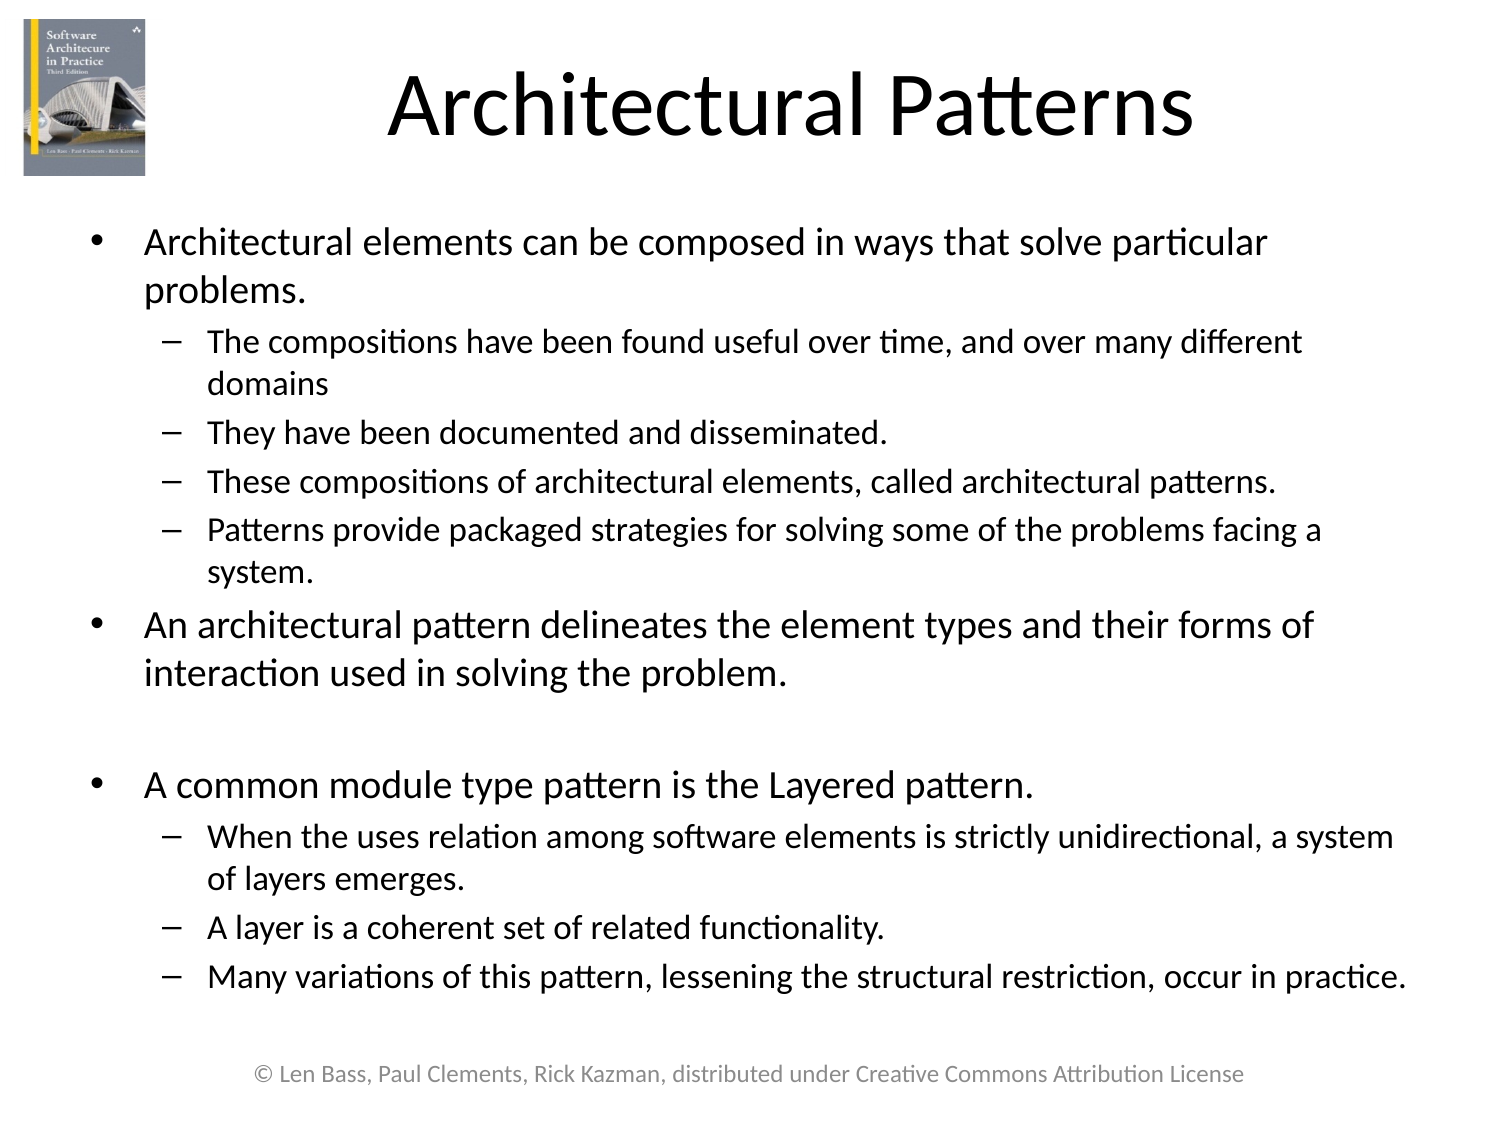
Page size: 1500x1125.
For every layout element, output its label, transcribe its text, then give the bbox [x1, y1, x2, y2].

picture [5, 19, 163, 176]
footer © Len Bass, Paul Clements, Rick Kazman, distributed under Creative Commons Attribution License [230, 1042, 1270, 1103]
list Architectural elements can be composed in ways that solve particular problems. The compositions have been found useful over time, and over many different domains They have been documented and disseminated. These compositions of architectural elements, called architectural patterns. Patterns provide packaged strategies for solving some of the problems facing a system. An architectural pattern delineates the element types and their forms of interaction used in solving the problem. A common module type pattern is the Layered pattern. When the uses relation among software elements is strictly unidirectional, a system of layers emerges. A layer is a coherent set of related functionality. Many variations of this pattern, lessening the structural restriction, occur in practice. [75, 208, 1425, 1005]
title Architectural Patterns [159, 45, 1425, 173]
